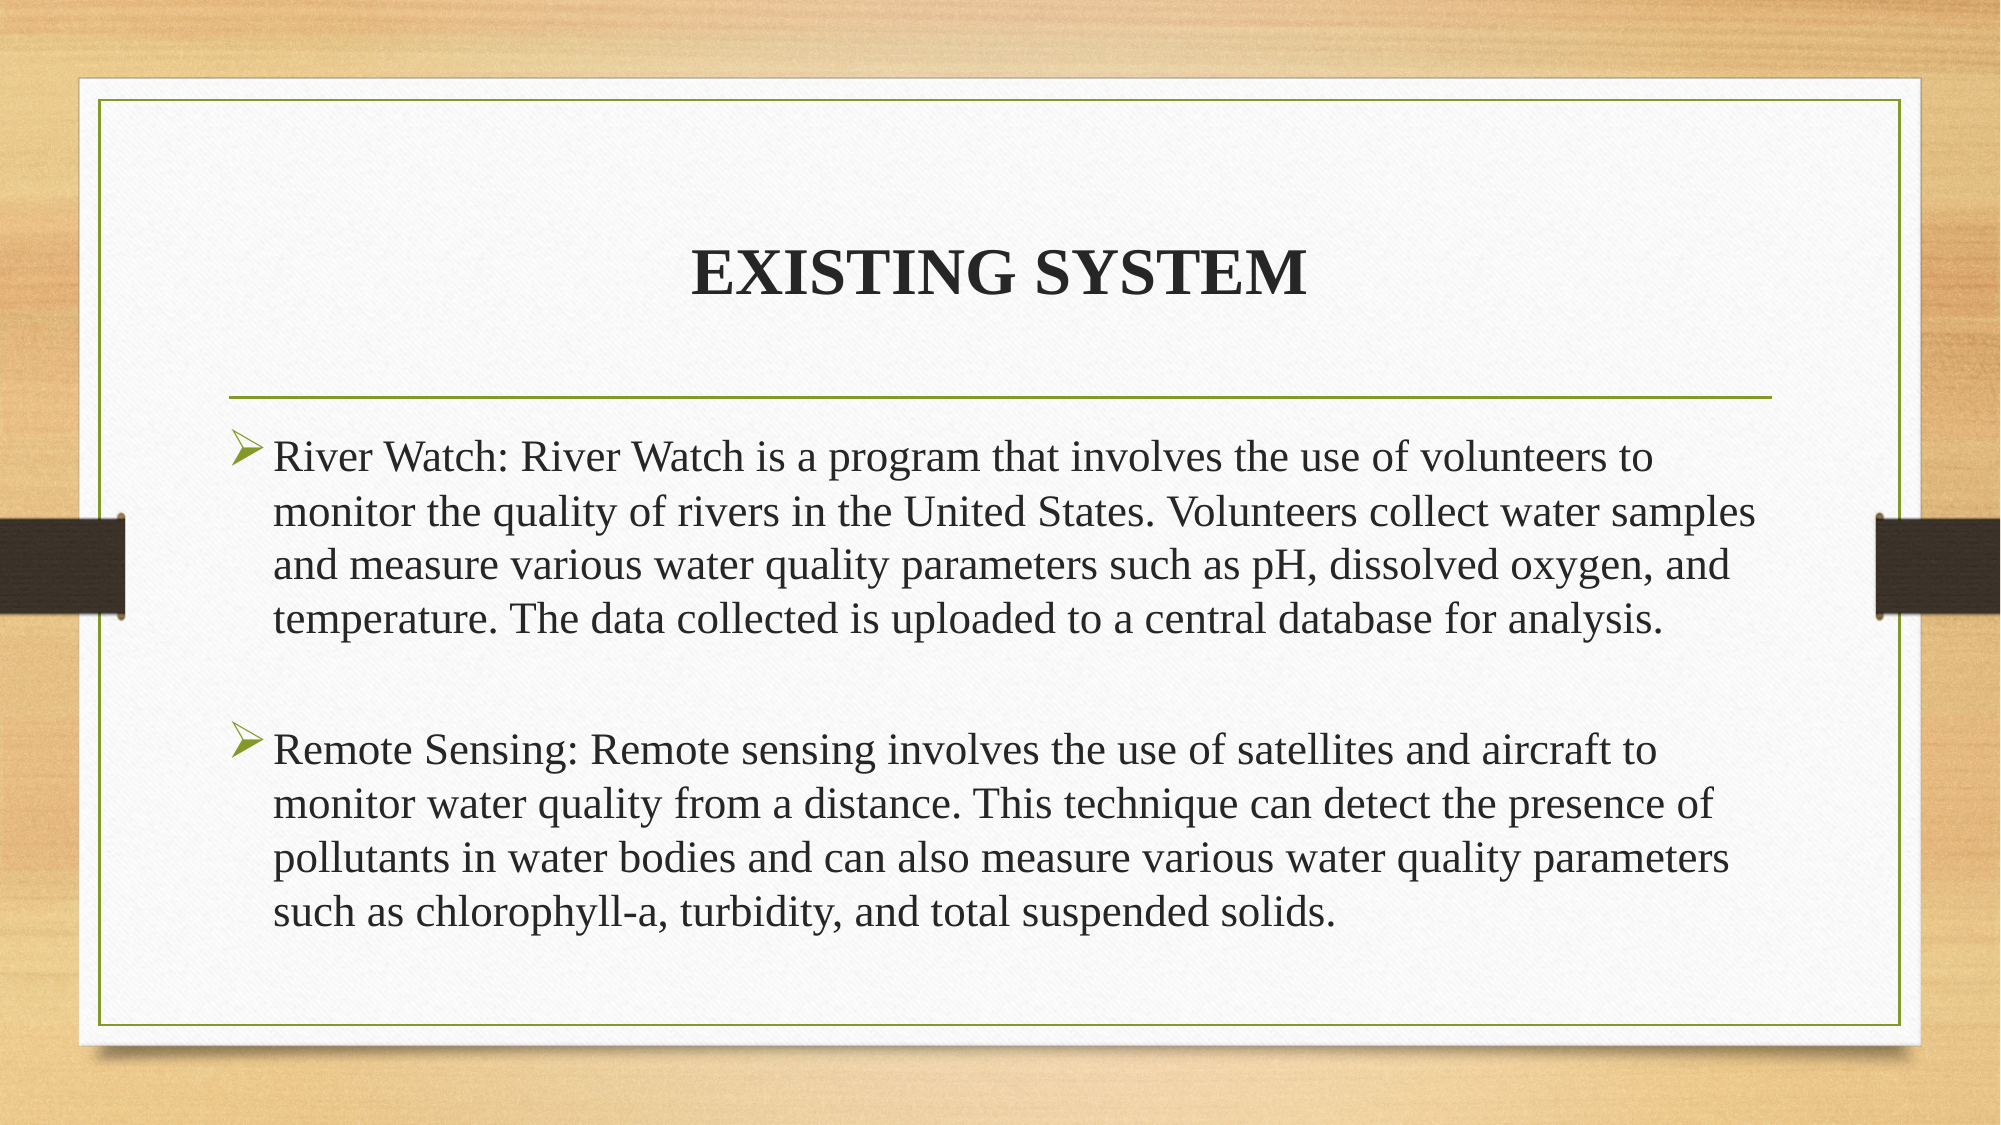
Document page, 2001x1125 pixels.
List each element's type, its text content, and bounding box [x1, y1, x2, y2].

title EXISTING SYSTEM [212, 161, 1788, 375]
picture [0, 0, 2001, 1125]
list River Watch: River Watch is a program that involves the use of volunteers to monitor the quality of rivers in the United States. Volunteers collect water samples and measure various water quality parameters such as pH, dissolved oxygen, and temperature. The data collected is uploaded to a central database for analysis. Remote Sensing: Remote sensing involves the use of satellites and aircraft to monitor water quality from a distance. This technique can detect the presence of pollutants in water bodies and can also measure various water quality parameters such as chlorophyll-a, turbidity, and total suspended solids. [212, 419, 1788, 964]
